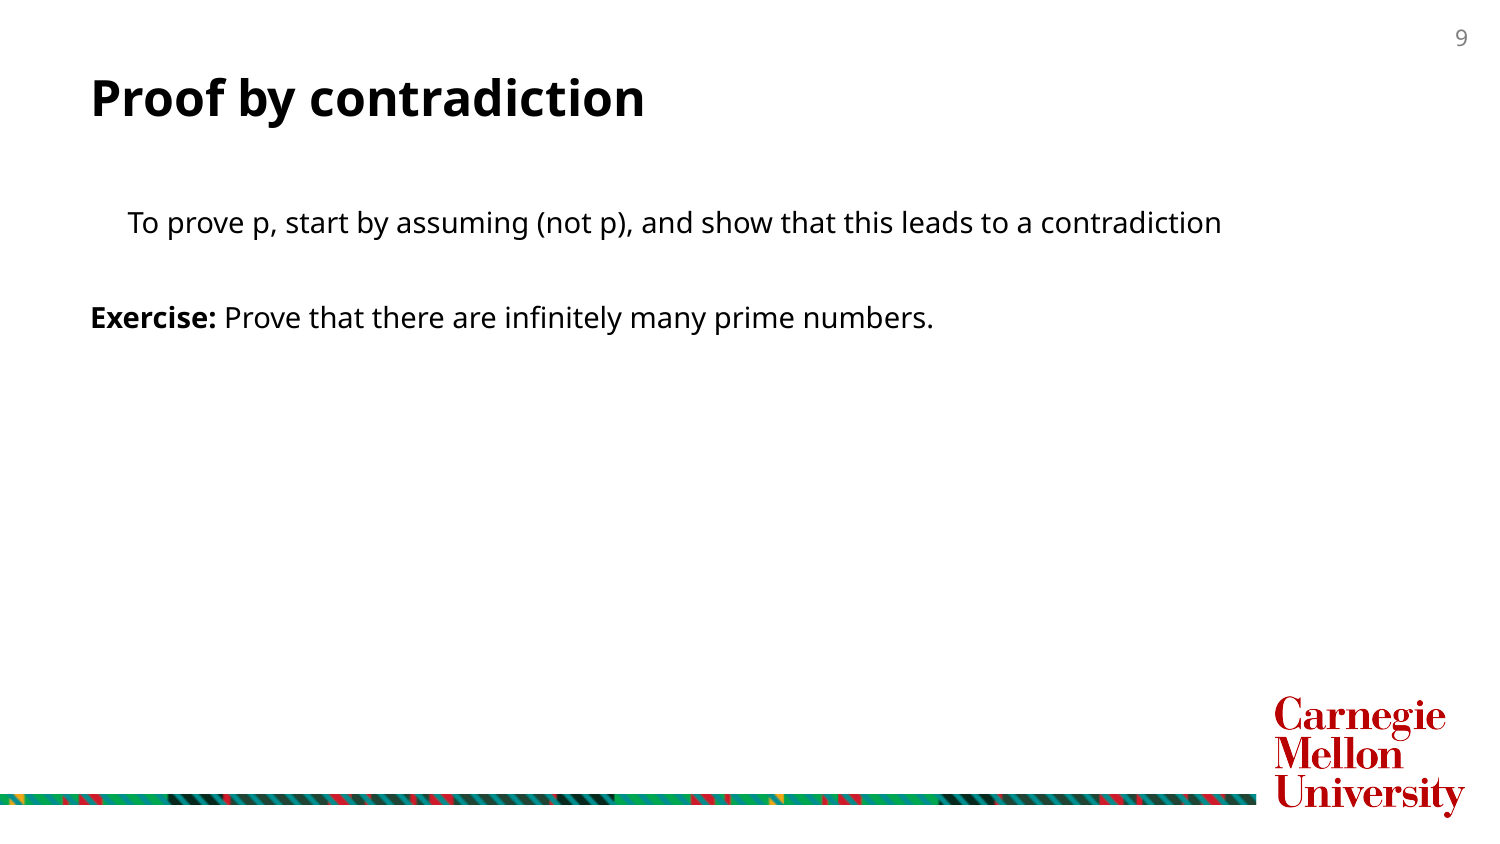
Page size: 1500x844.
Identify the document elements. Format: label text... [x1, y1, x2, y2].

picture [0, 794, 1257, 805]
title Proof by contradiction [75, 59, 1425, 160]
picture [1275, 696, 1465, 818]
list To prove p, start by assuming (not p), and show that this leads to a contradiction Exercise: Prove that there are infinitely many prime numbers. [75, 196, 1425, 760]
